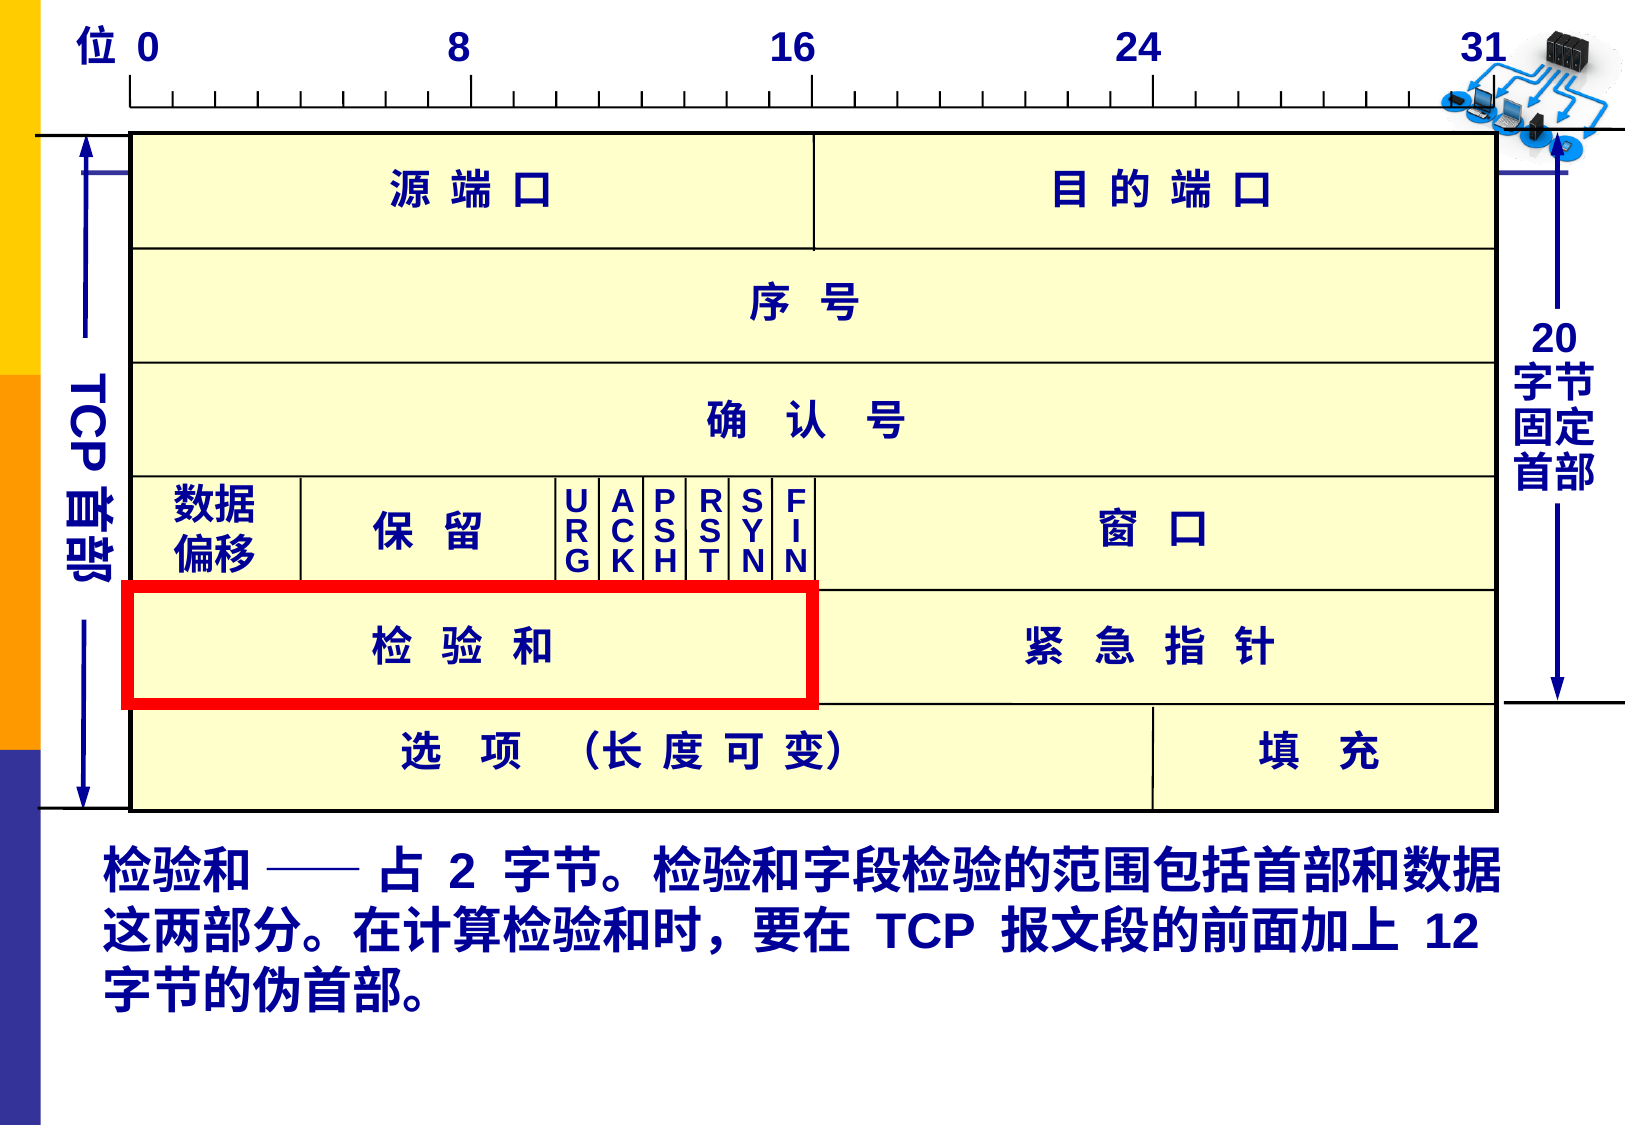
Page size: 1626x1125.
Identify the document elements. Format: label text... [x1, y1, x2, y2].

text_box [34, 12, 1625, 813]
text_box 检验和 —— 占 2 字节。检验和字段检验的范围包括首部和数据这两部分。在计算检验和时，要在 TCP 报文段的前面加上 12 字节的伪首部。 [87, 830, 1555, 1026]
